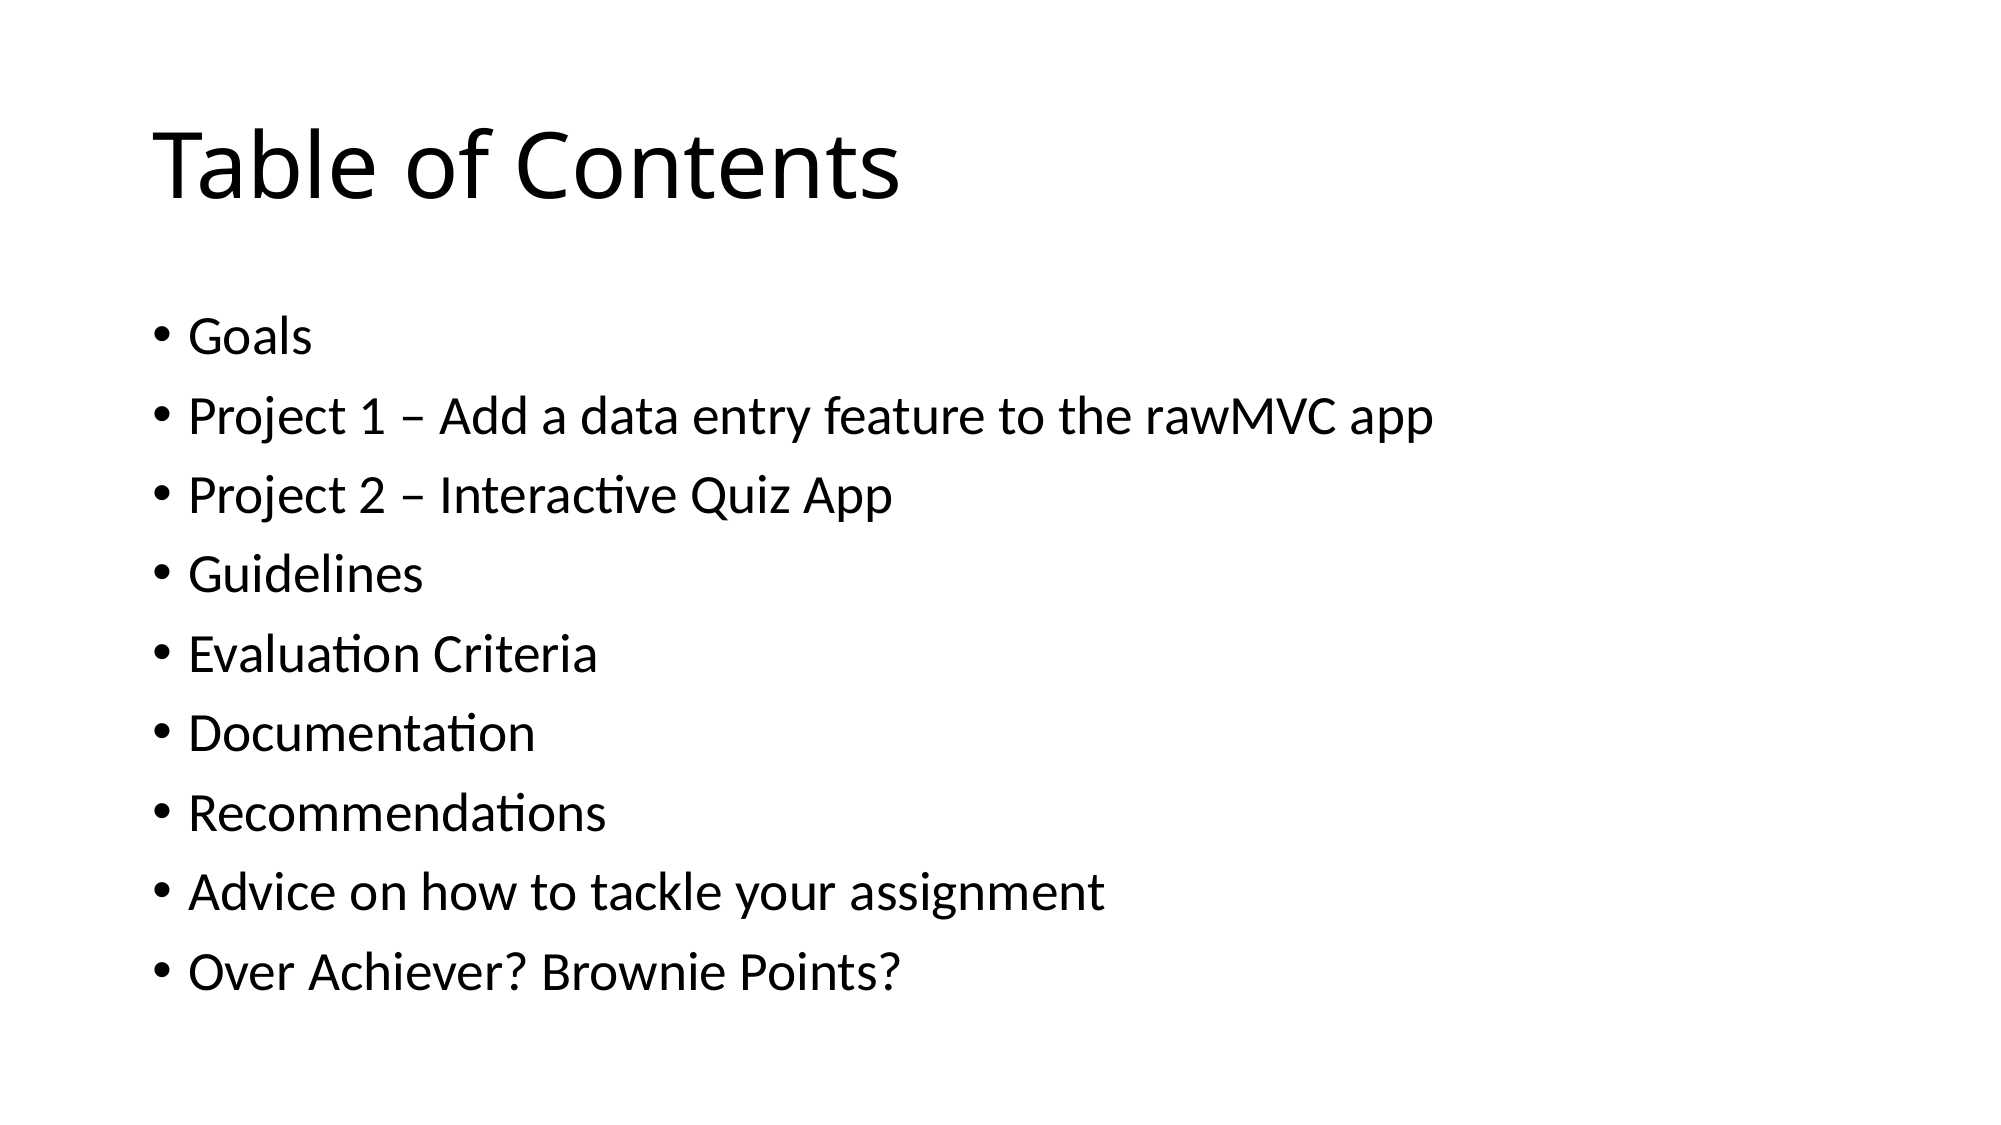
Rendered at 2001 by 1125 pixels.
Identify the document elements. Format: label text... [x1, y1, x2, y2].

list Goals Project 1 – Add a data entry feature to the rawMVC app Project 2 – Interactive Quiz App Guidelines Evaluation Criteria Documentation Recommendations Advice on how to tackle your assignment Over Achiever? Brownie Points? [137, 299, 1863, 1014]
title Table of Contents [137, 59, 1863, 278]
